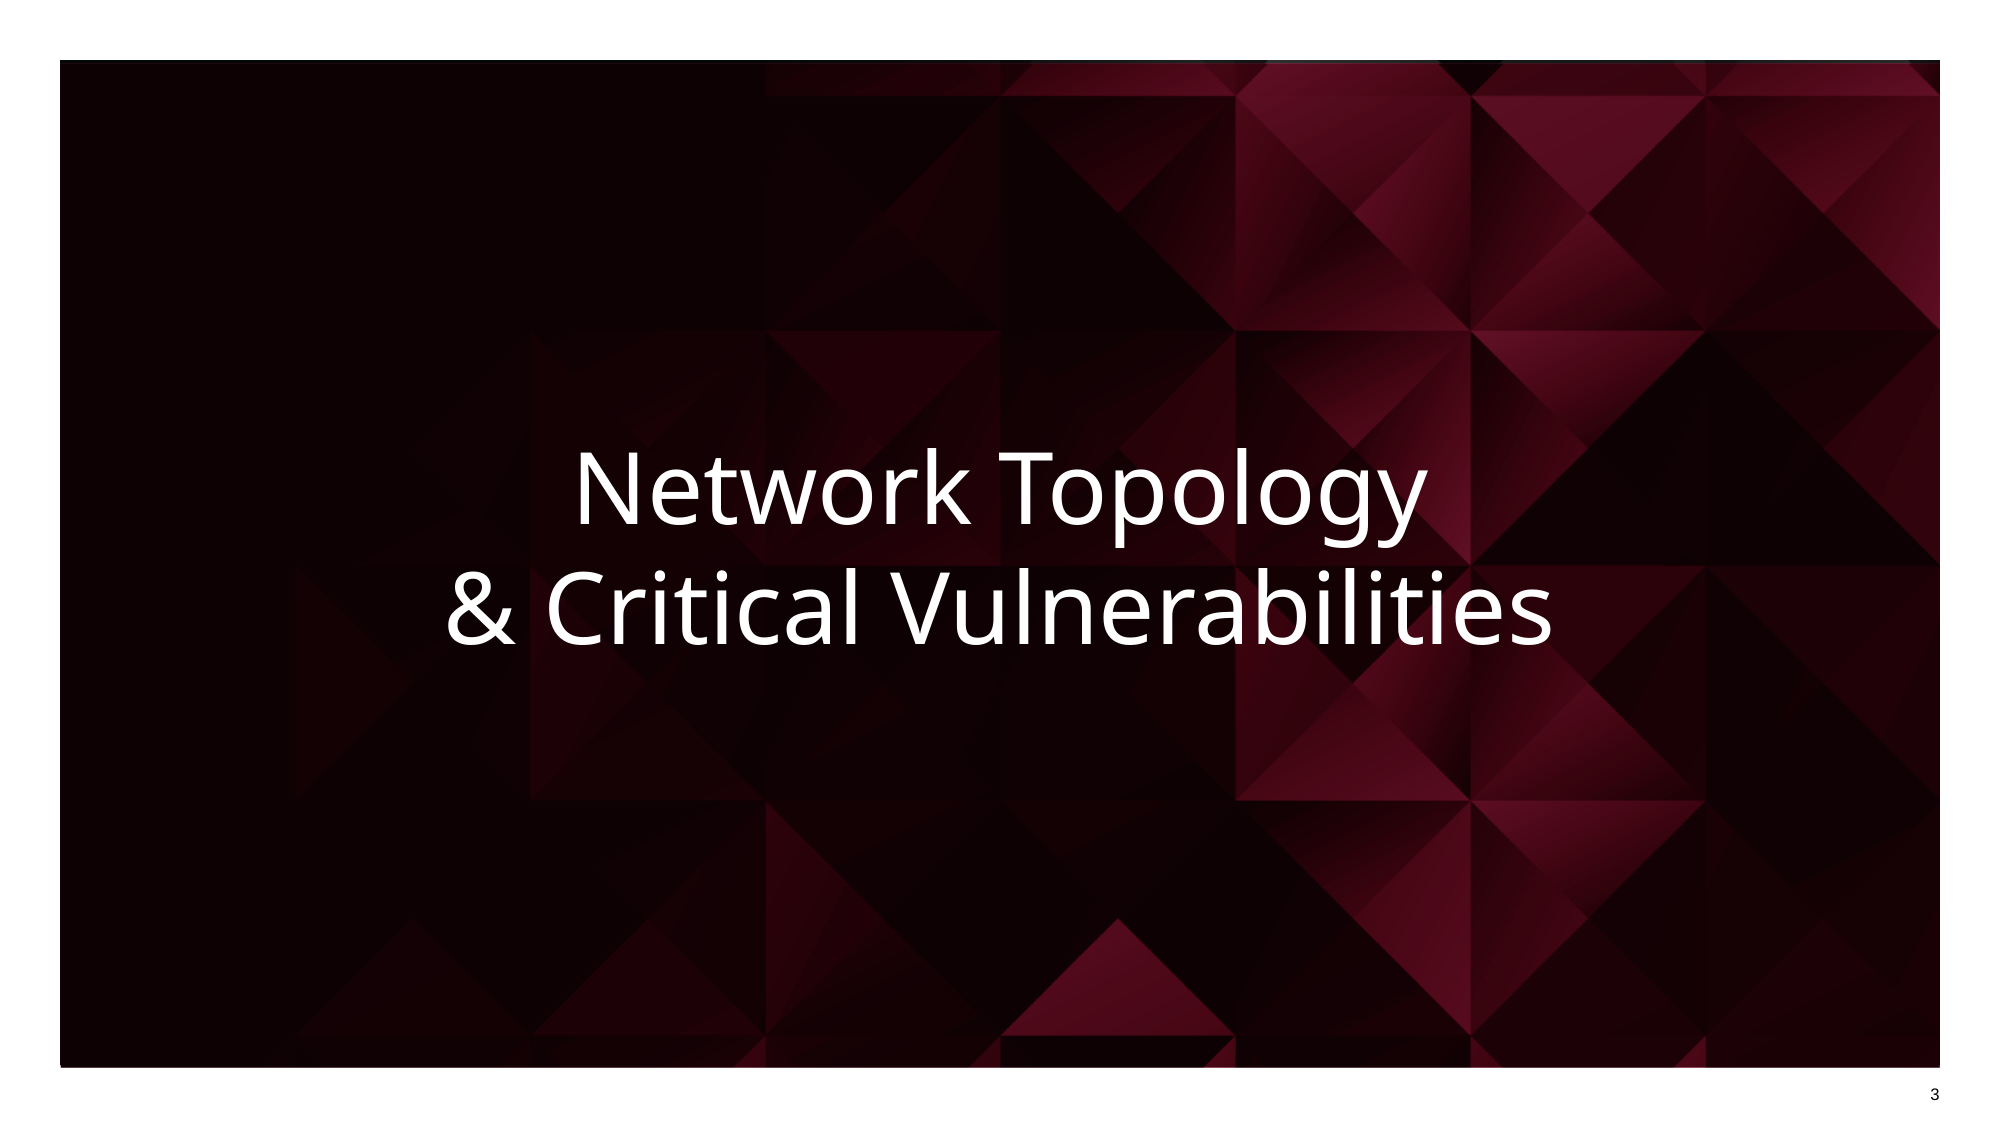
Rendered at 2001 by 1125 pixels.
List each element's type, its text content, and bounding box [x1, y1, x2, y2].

text_box 3 [1882, 1084, 1940, 1108]
picture [60, 60, 1940, 1068]
